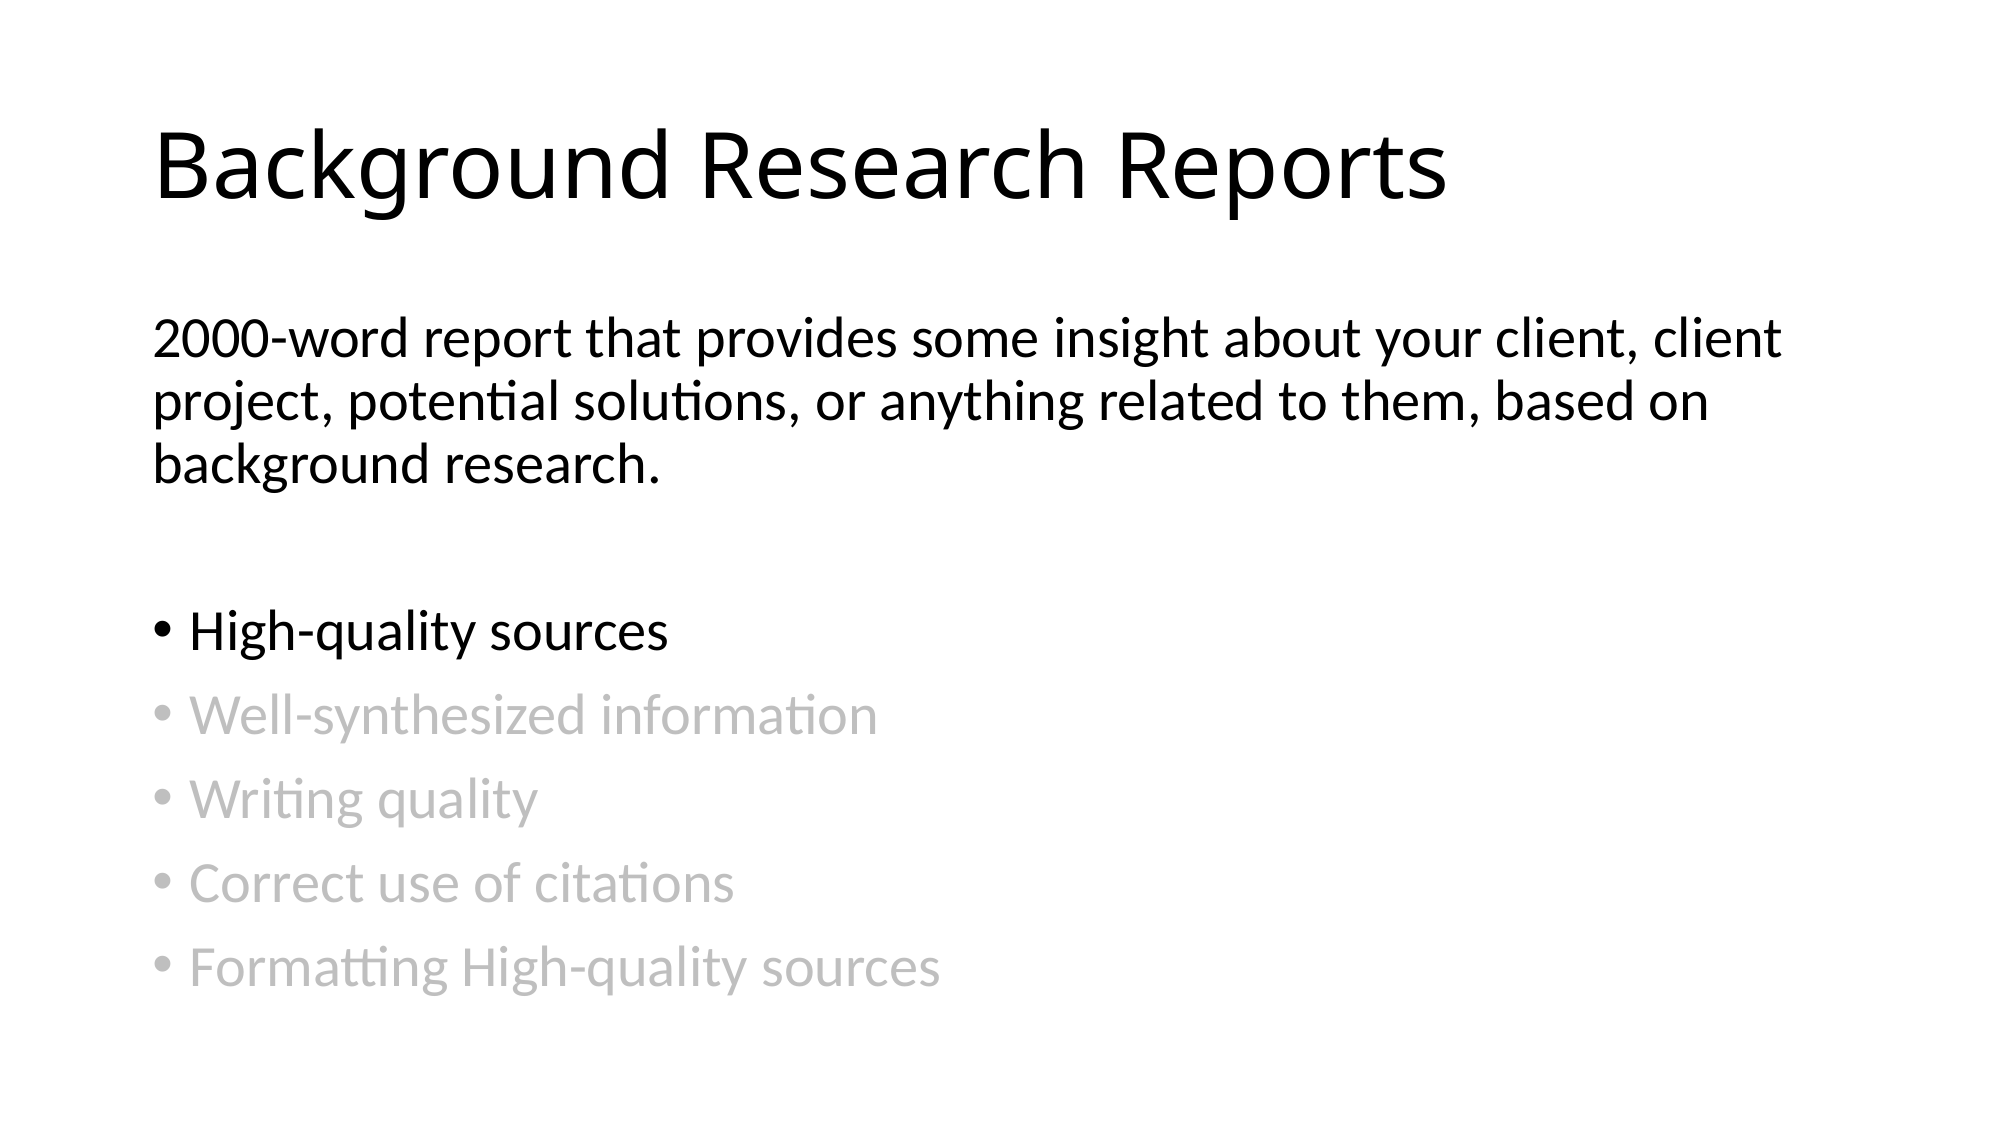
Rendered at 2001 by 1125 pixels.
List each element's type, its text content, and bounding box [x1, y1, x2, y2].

list 2000-word report that provides some insight about your client, client project, potential solutions, or anything related to them, based on background research. High-quality sources Well-synthesized information Writing quality Correct use of citations Formatting High-quality sources [137, 299, 1863, 1014]
title Background Research Reports [137, 59, 1863, 278]
